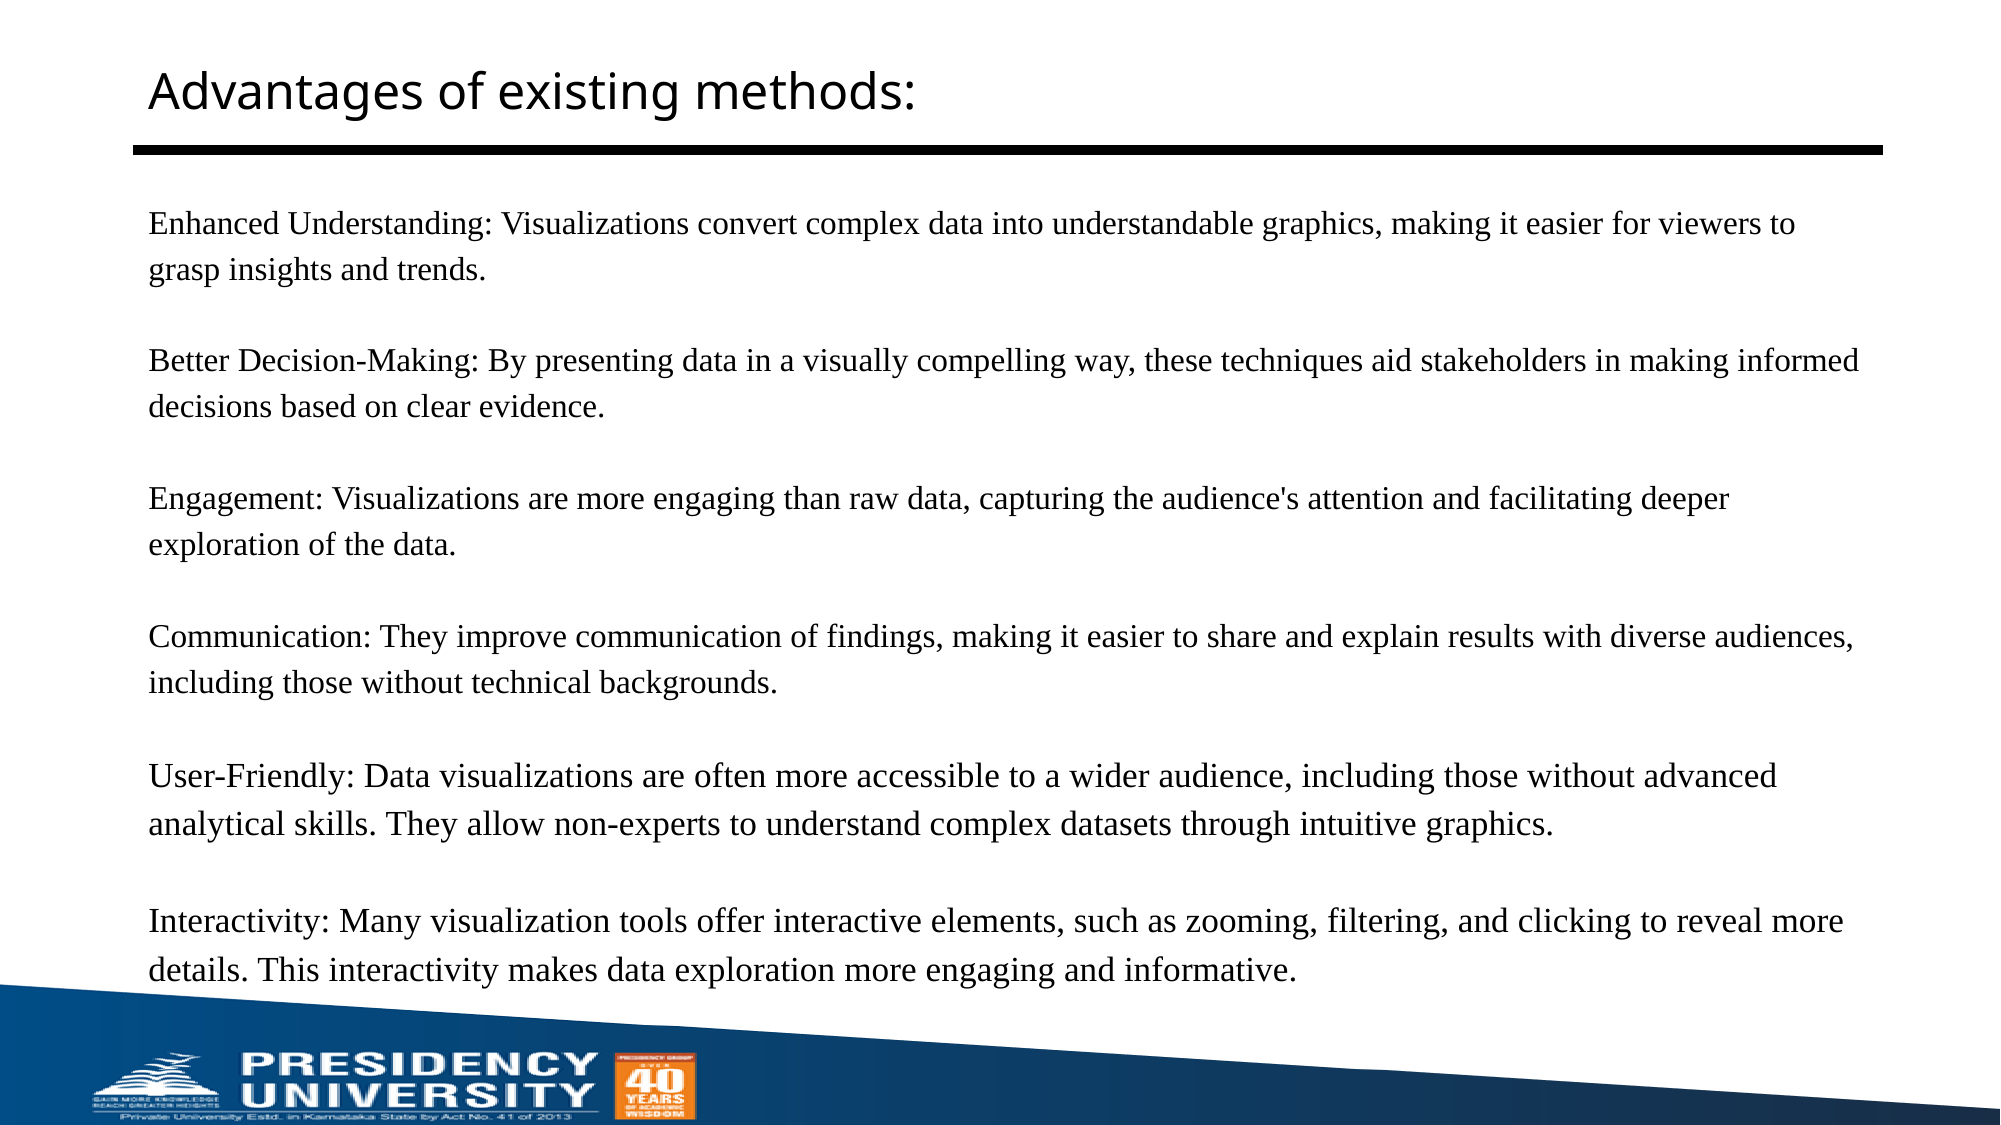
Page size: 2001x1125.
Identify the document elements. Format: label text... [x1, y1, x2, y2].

picture [0, 982, 2000, 1125]
title Advantages of existing methods: [133, 45, 1884, 125]
list Enhanced Understanding: Visualizations convert complex data into understandable graphics, making it easier for viewers to grasp insights and trends. Better Decision-Making: By presenting data in a visually compelling way, these techniques aid stakeholders in making informed decisions based on clear evidence. Engagement: Visualizations are more engaging than raw data, capturing the audience's attention and facilitating deeper exploration of the data. Communication: They improve communication of findings, making it easier to share and explain results with diverse audiences, including those without technical backgrounds. User-Friendly: Data visualizations are often more accessible to a wider audience, including those without advanced analytical skills. They allow non-experts to understand complex datasets through intuitive graphics. Interactivity: Many visualization tools offer interactive elements, such as zooming, filtering, and clicking to reveal more details. This interactivity makes data exploration more engaging and informative. [133, 187, 1884, 1000]
